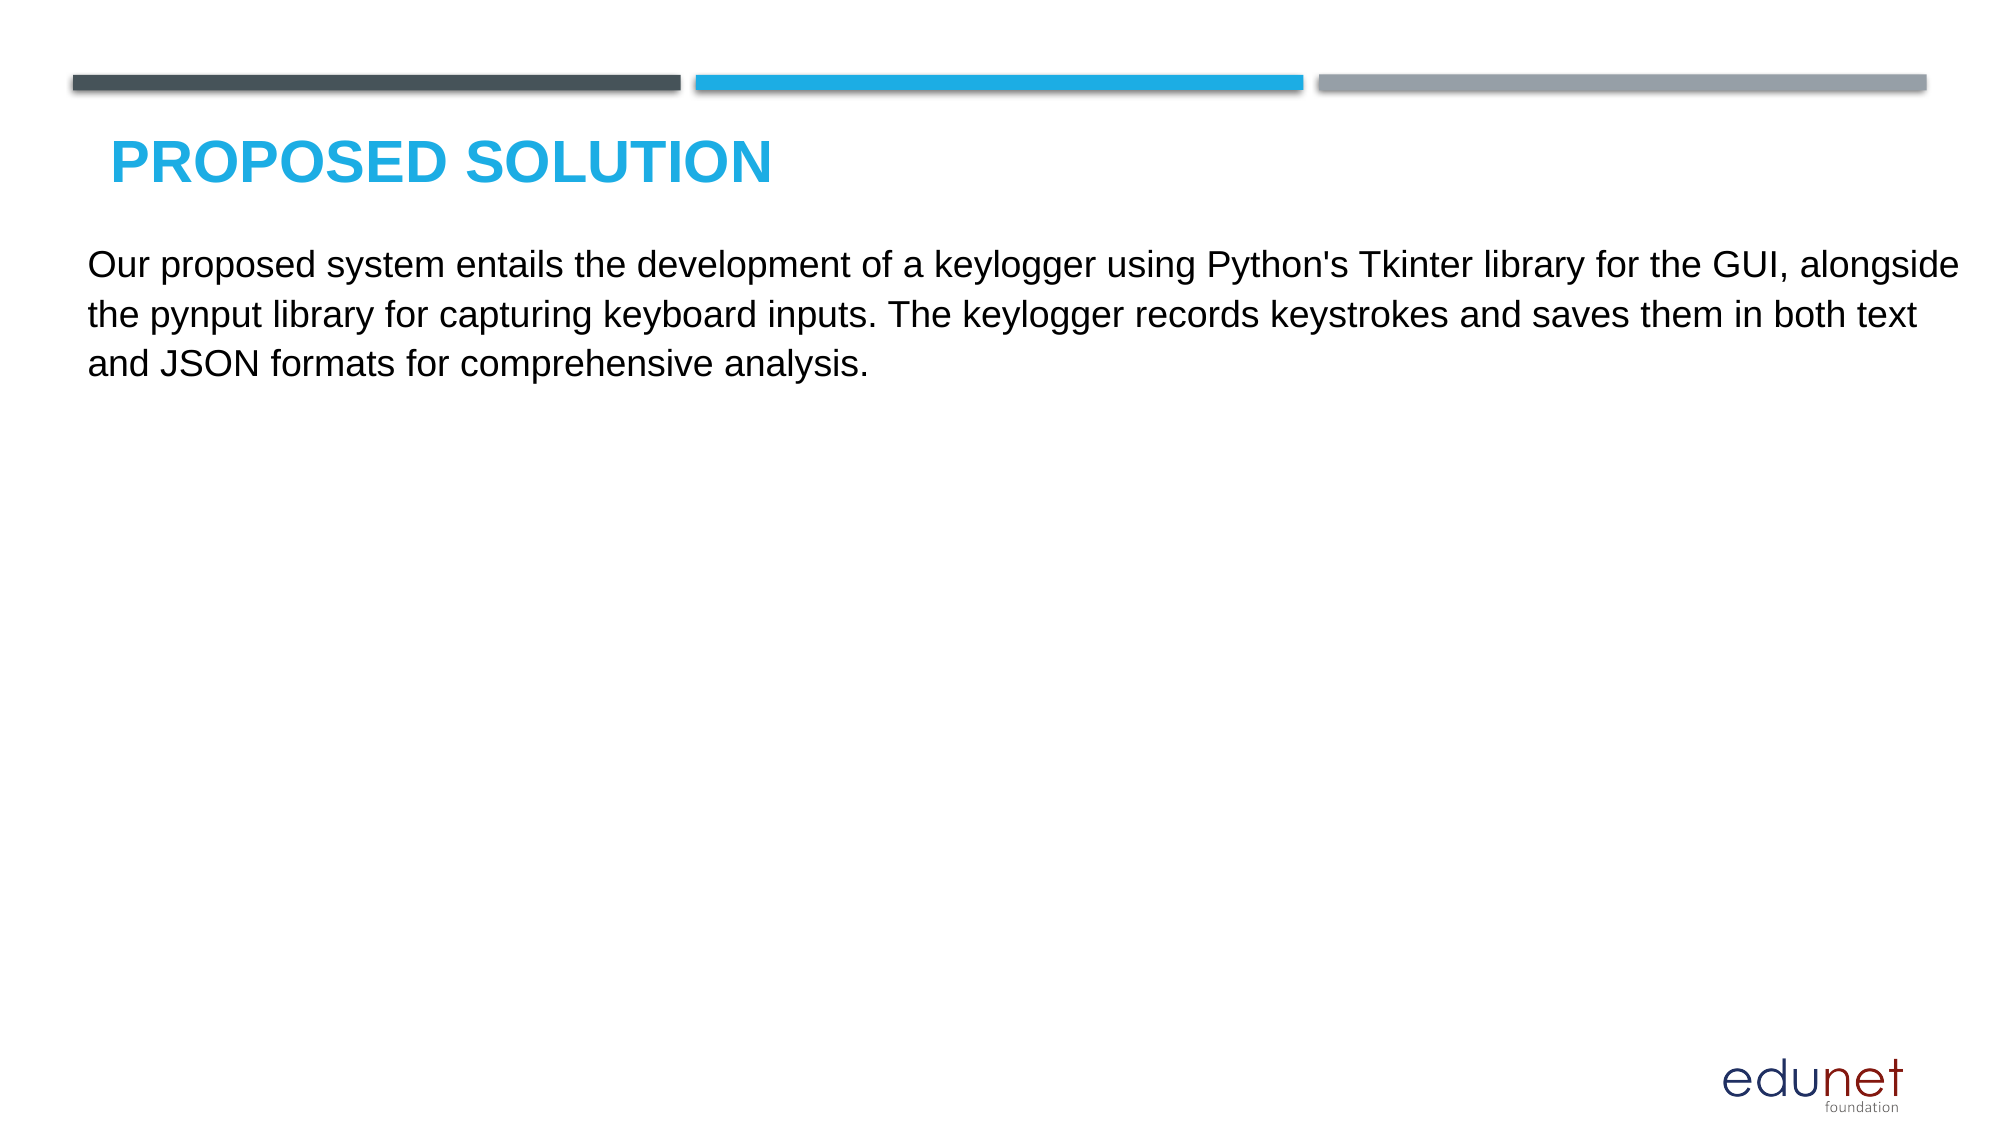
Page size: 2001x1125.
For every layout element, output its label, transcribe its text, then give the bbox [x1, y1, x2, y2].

list Our proposed system entails the development of a keylogger using Python's Tkinter library for the GUI, alongside the pynput library for capturing keyboard inputs. The keylogger records keystrokes and saves them in both text and JSON formats for comprehensive analysis. [72, 178, 1978, 1091]
title Proposed Solution [95, 115, 1905, 178]
picture [1719, 1091, 1905, 1116]
